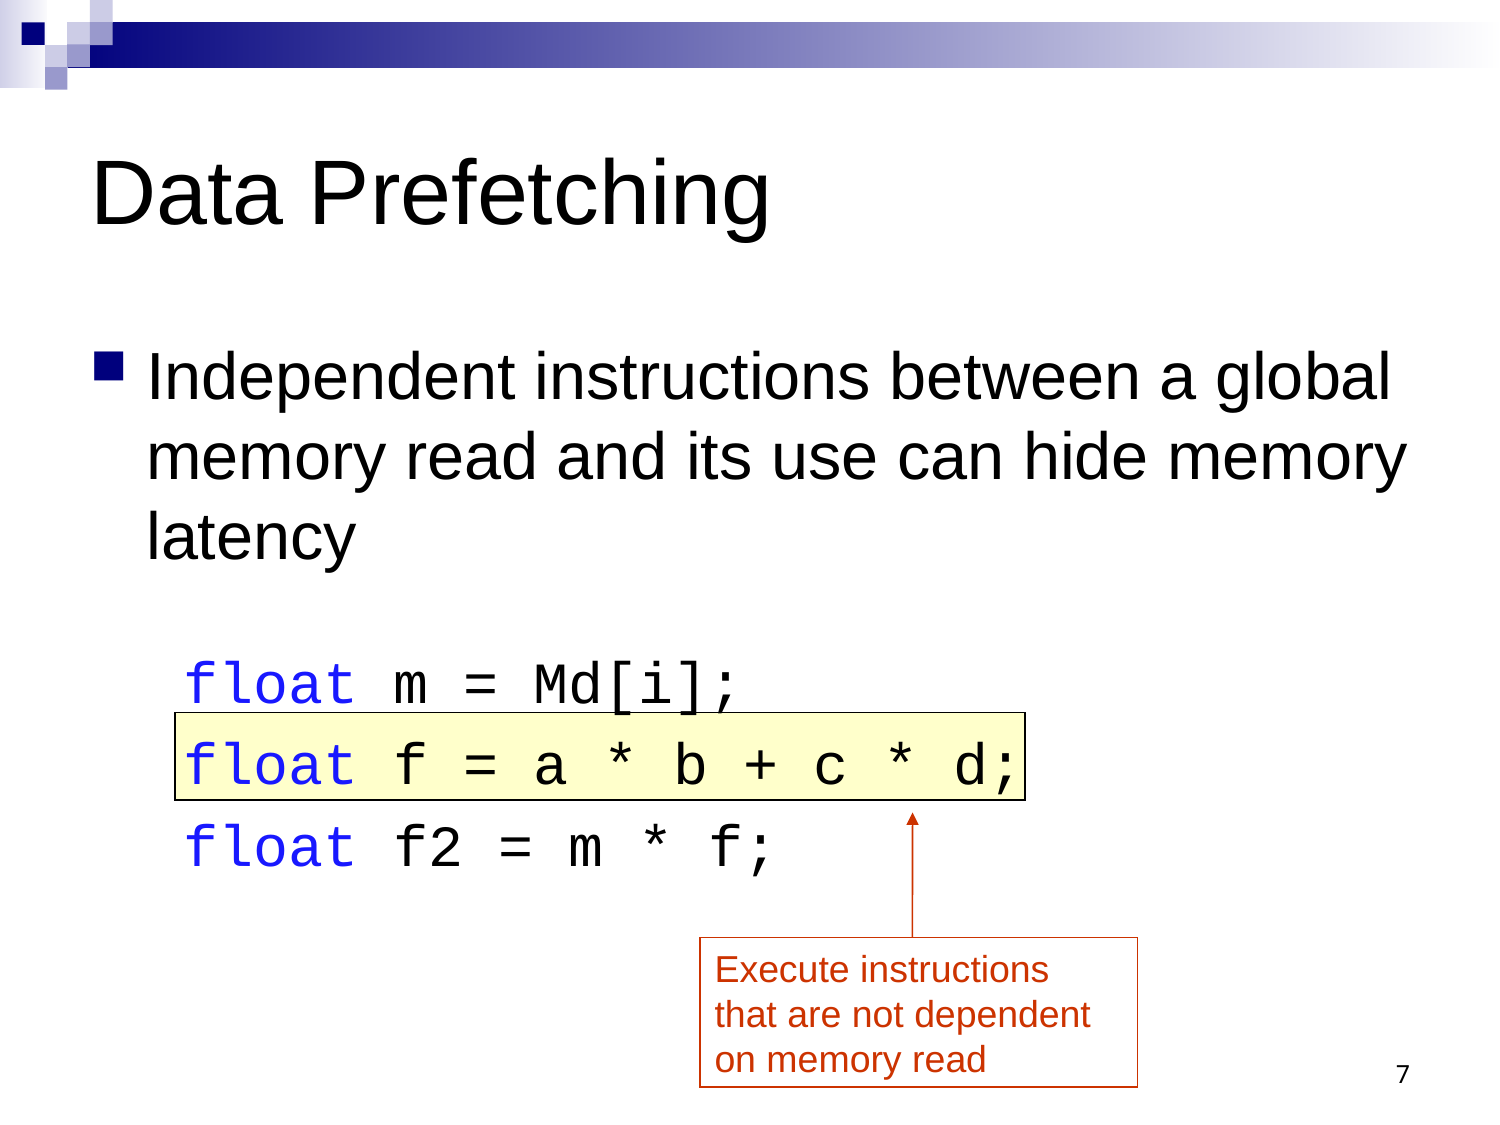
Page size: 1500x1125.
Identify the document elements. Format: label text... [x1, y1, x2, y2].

title Data Prefetching [75, 75, 1425, 300]
list Independent instructions between a global memory read and its use can hide memory latency [75, 324, 1463, 513]
slide_number 7 [1074, 1024, 1426, 1101]
text_box [906, 812, 919, 938]
text_box float m = Md[i]; float f = a * b + c * d; float f2 = m * f; [150, 637, 1375, 863]
text_box Execute instructions that are not dependent on memory read [699, 937, 1138, 1088]
